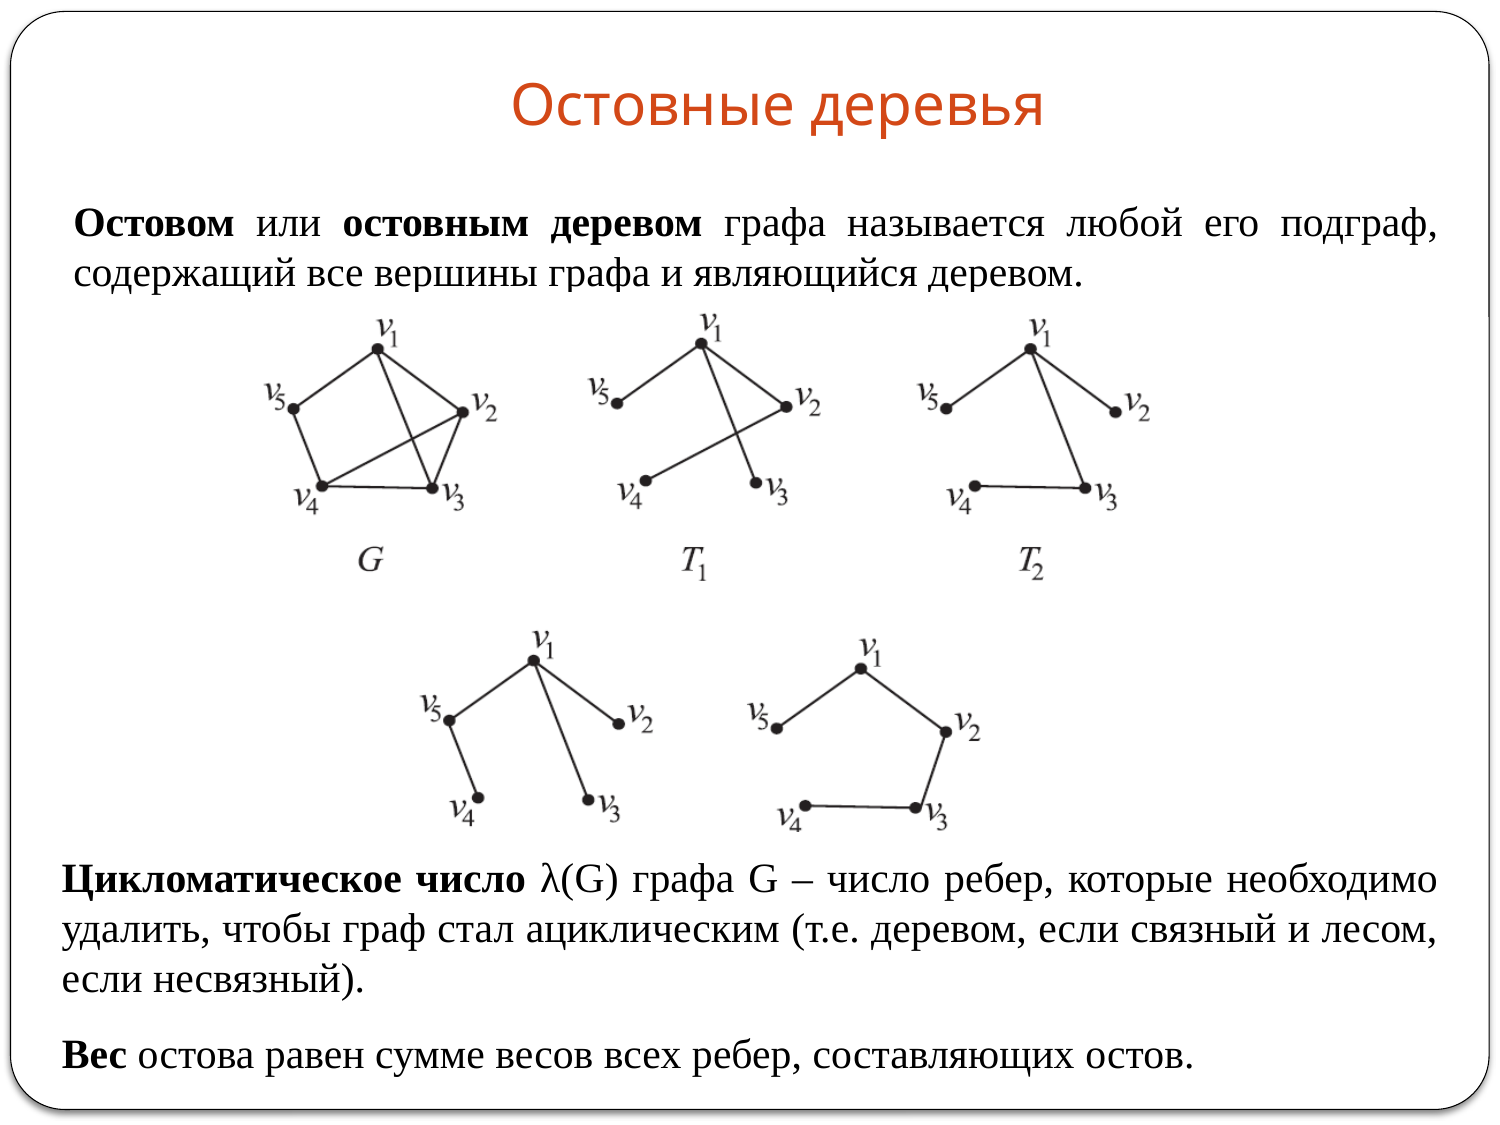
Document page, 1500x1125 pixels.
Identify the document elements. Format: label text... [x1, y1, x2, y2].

picture [245, 292, 1173, 833]
title Остовные деревья [140, 58, 1416, 153]
text_box Цикломатическое число λ(G) графа G – число ребер, которые необходимо удалить, чтобы граф стал ациклическим (т.е. деревом, если связный и лесом, если несвязный). [46, 843, 1454, 1009]
text_box Остовом или остовным деревом графа называется любой его подграф, содержащий все вершины графа и являющийся деревом. [58, 187, 1453, 353]
text_box Вес остова равен сумме весов всех ребер, составляющих остов. [46, 1019, 1336, 1085]
